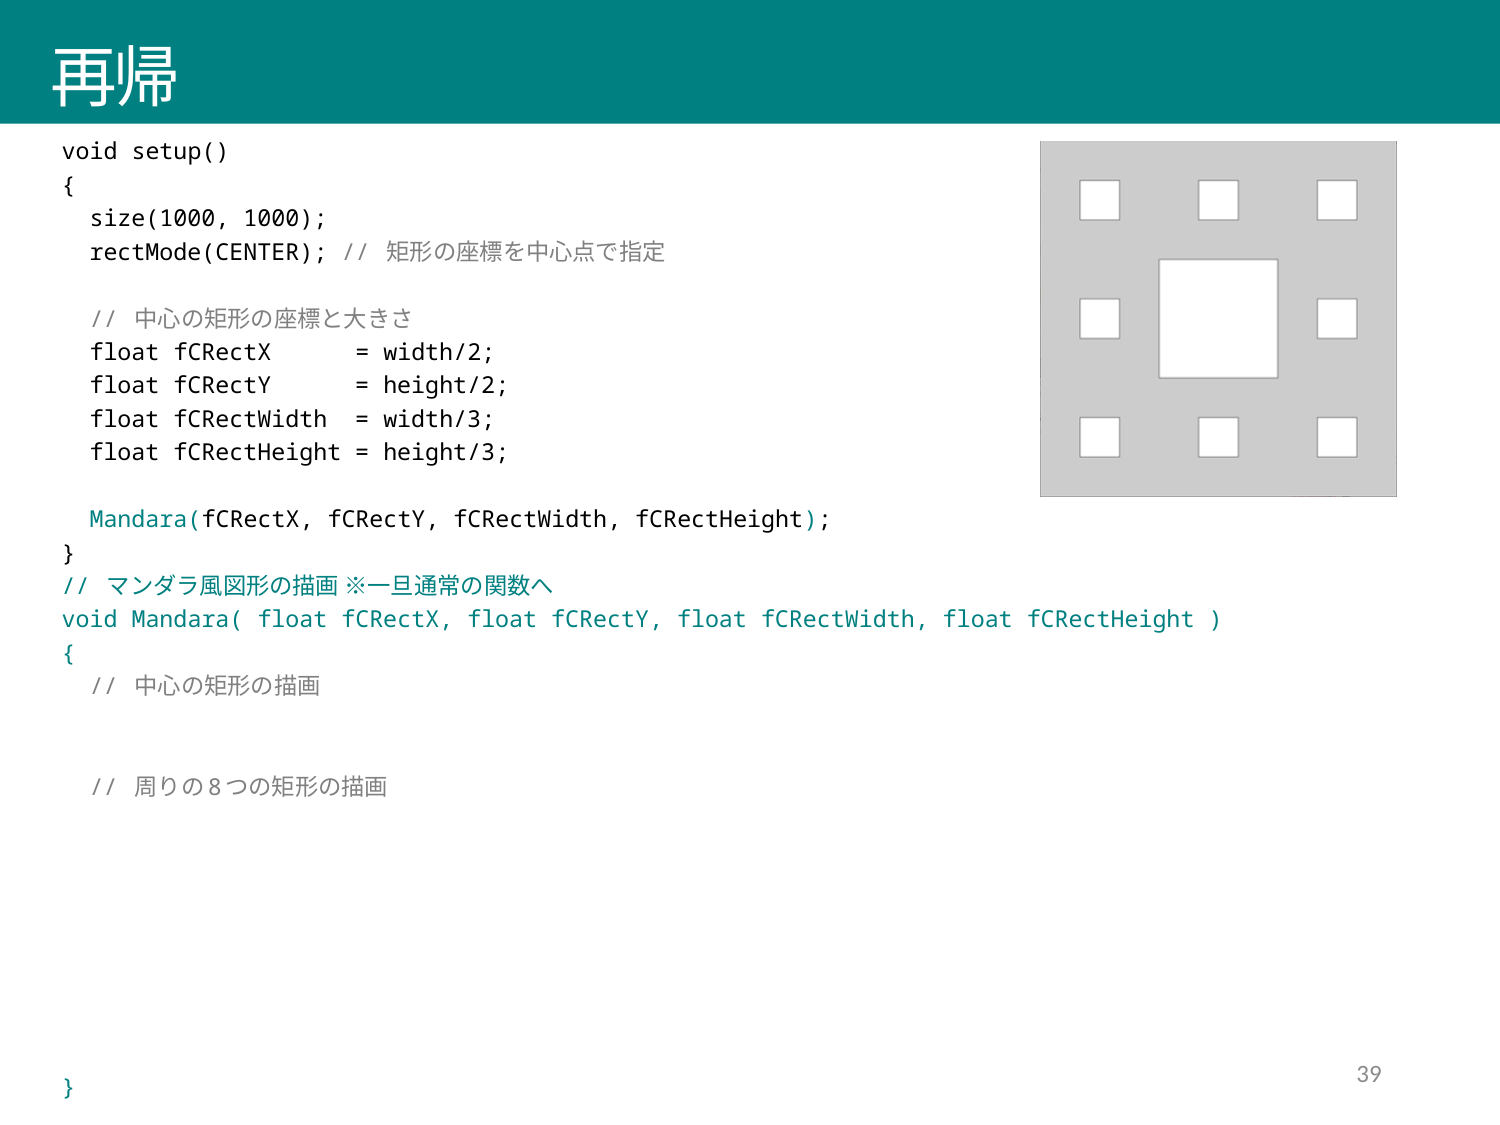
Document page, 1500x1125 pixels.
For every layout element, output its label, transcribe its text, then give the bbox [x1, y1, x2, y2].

title 再帰 [0, 0, 1500, 124]
picture [1040, 141, 1397, 497]
list void setup() { size(1000, 1000); rectMode(CENTER); // 矩形の座標を中心点で指定 // 中心の矩形の座標と大きさ float fCRectX = width/2; float fCRectY = height/2; float fCRectWidth = width/3; float fCRectHeight = height/3; Mandara(fCRectX, fCRectY, fCRectWidth, fCRectHeight); } // マンダラ風図形の描画 ※一旦通常の関数へ void Mandara( float fCRectX, float fCRectY, float fCRectWidth, float fCRectHeight ) { // 中心の矩形の描画 rect(fCRectX, fCRectY, fCRectWidth, fCRectHeight); // 周りの8つの矩形の描画 rect(fCRectX-fCRectWidth, fCRectY-fCRectHeight, fCRectWidth/3, fCRectHeight/3); //左上 rect(fCRectX, fCRectY-fCRectHeight, fCRectWidth /3, fCRectHeight/3); //上 rect(fCRectX+fCRectWidth, fCRectY-fCRectHeight, fCRectWidth/3, fCRectHeight/3); //右上 rect(fCRectX-fCRectWidth, fCRectY, fCRectWidth/3, fCRectHeight/3); //左 rect(fCRectX+fCRectWidth, fCRectY, fCRectWidth/3, fCRectHeight/3); //右 rect(fCRectX-fCRectWidth, fCRectY+fCRectHeight, fCRectWidth/3, fCRectHeight/3); //左下 rect(fCRectX, fCRectY+fCRectHeight, fCRectWidth/3, fCRectHeight/3); //下 rect(fCRectX+fCRectWidth, fCRectY+fCRectHeight, fCRectWidth/3, fCRectHeight/3); //右下 } [9, 123, 1471, 1125]
